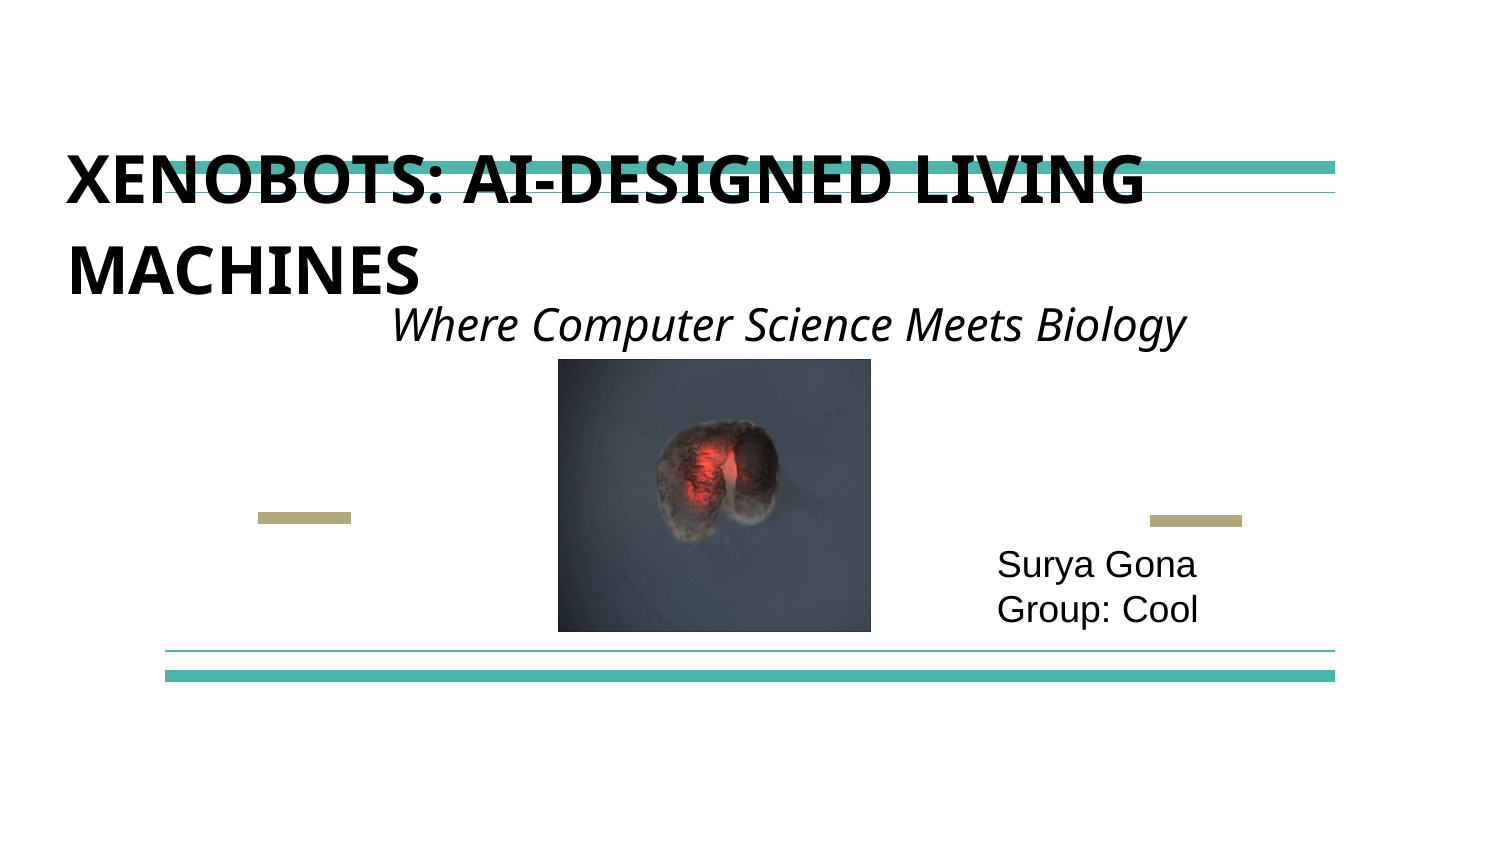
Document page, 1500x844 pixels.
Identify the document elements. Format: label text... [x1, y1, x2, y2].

picture [558, 359, 871, 633]
text_box [104, 123, 1279, 199]
text_box Surya Gona Group: Cool [981, 525, 1433, 667]
subtitle Where Computer Science Meets Biology [89, 280, 1488, 411]
title XENOBOTS: AI-DESIGNED LIVING MACHINES [51, 151, 1449, 489]
